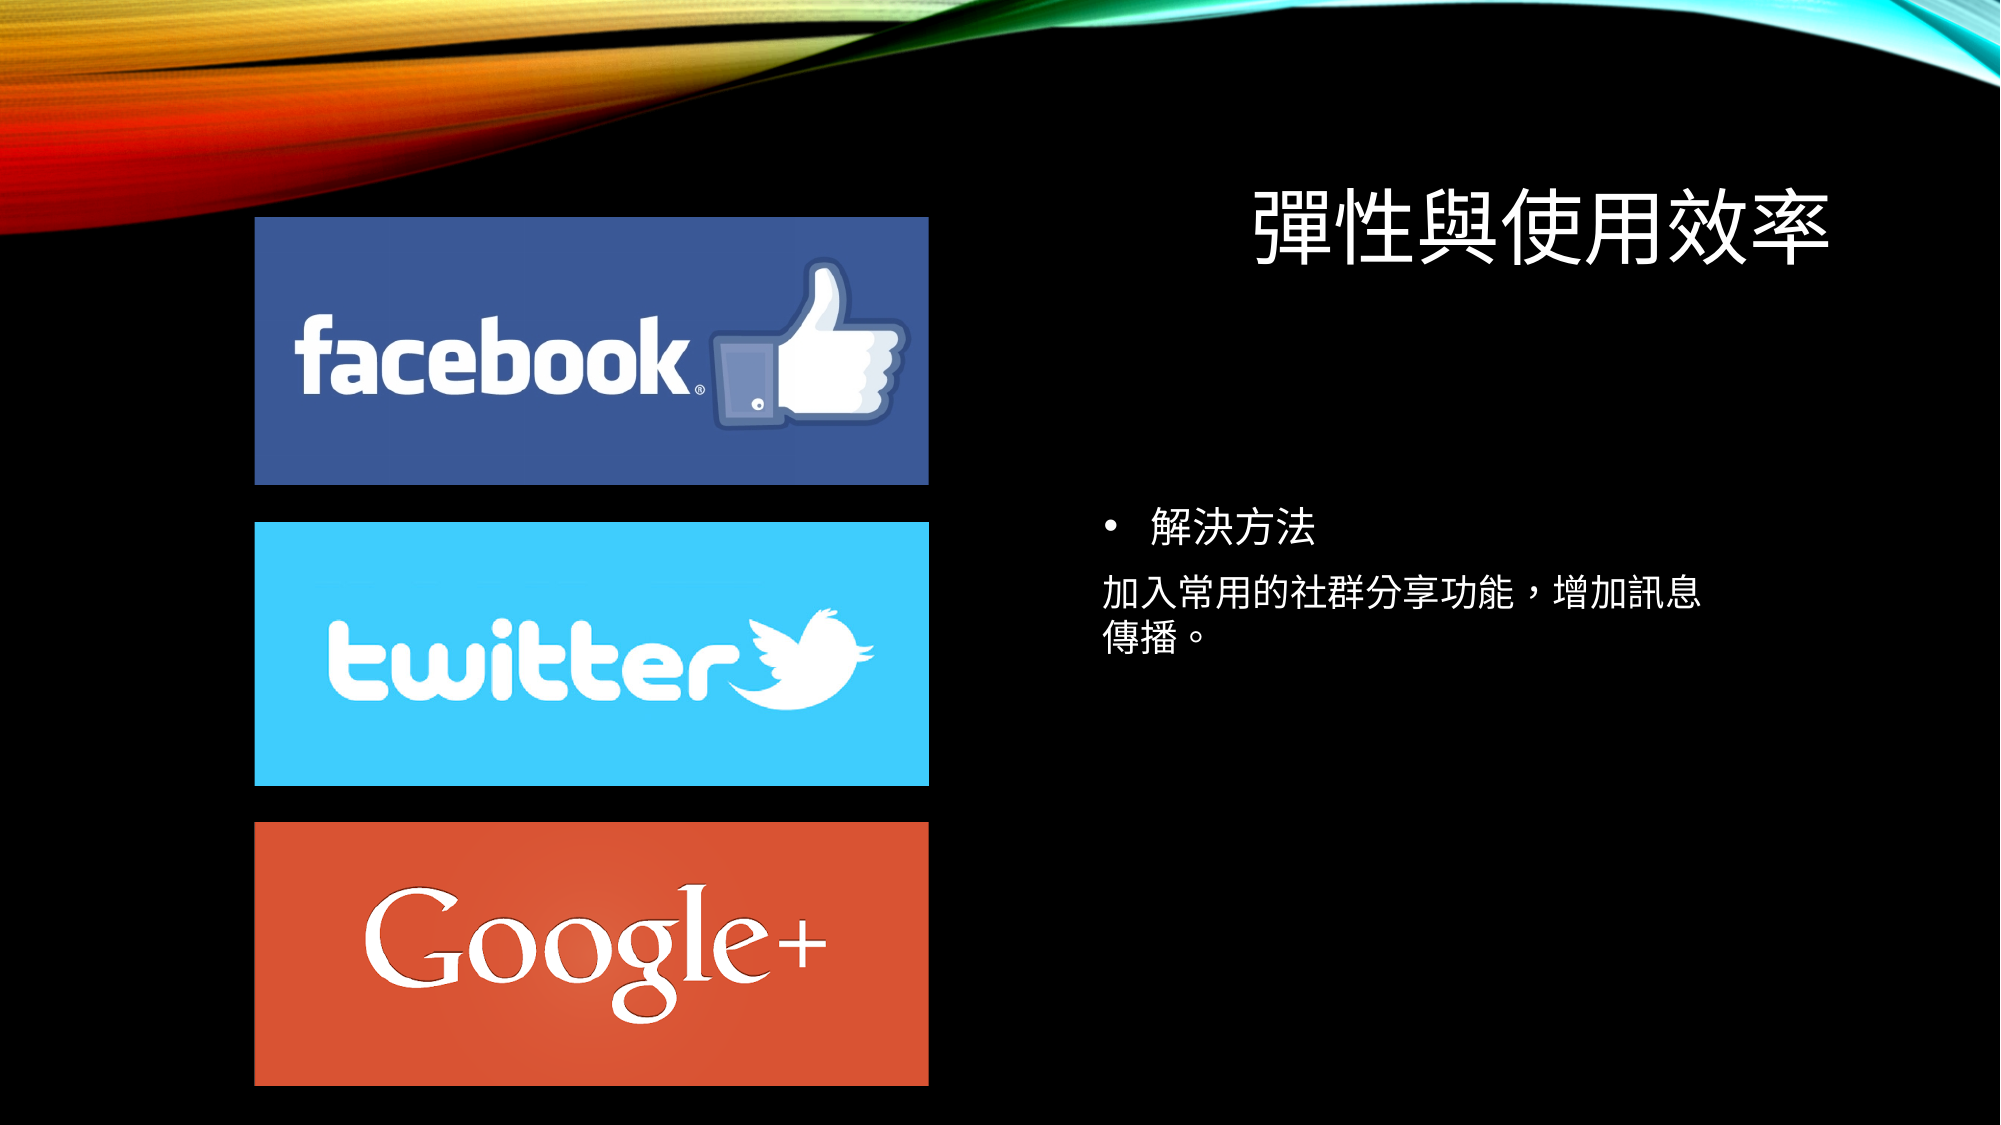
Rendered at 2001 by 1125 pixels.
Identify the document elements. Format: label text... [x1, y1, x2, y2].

picture [254, 822, 929, 1086]
text_box 加入常用的社群分享功能，增加訊息傳播。 [1087, 561, 1747, 666]
picture [0, 0, 2000, 485]
picture [254, 521, 930, 786]
text_box 解決方法 [1088, 493, 1333, 558]
title 彈性與使用效率 [435, 125, 1849, 338]
